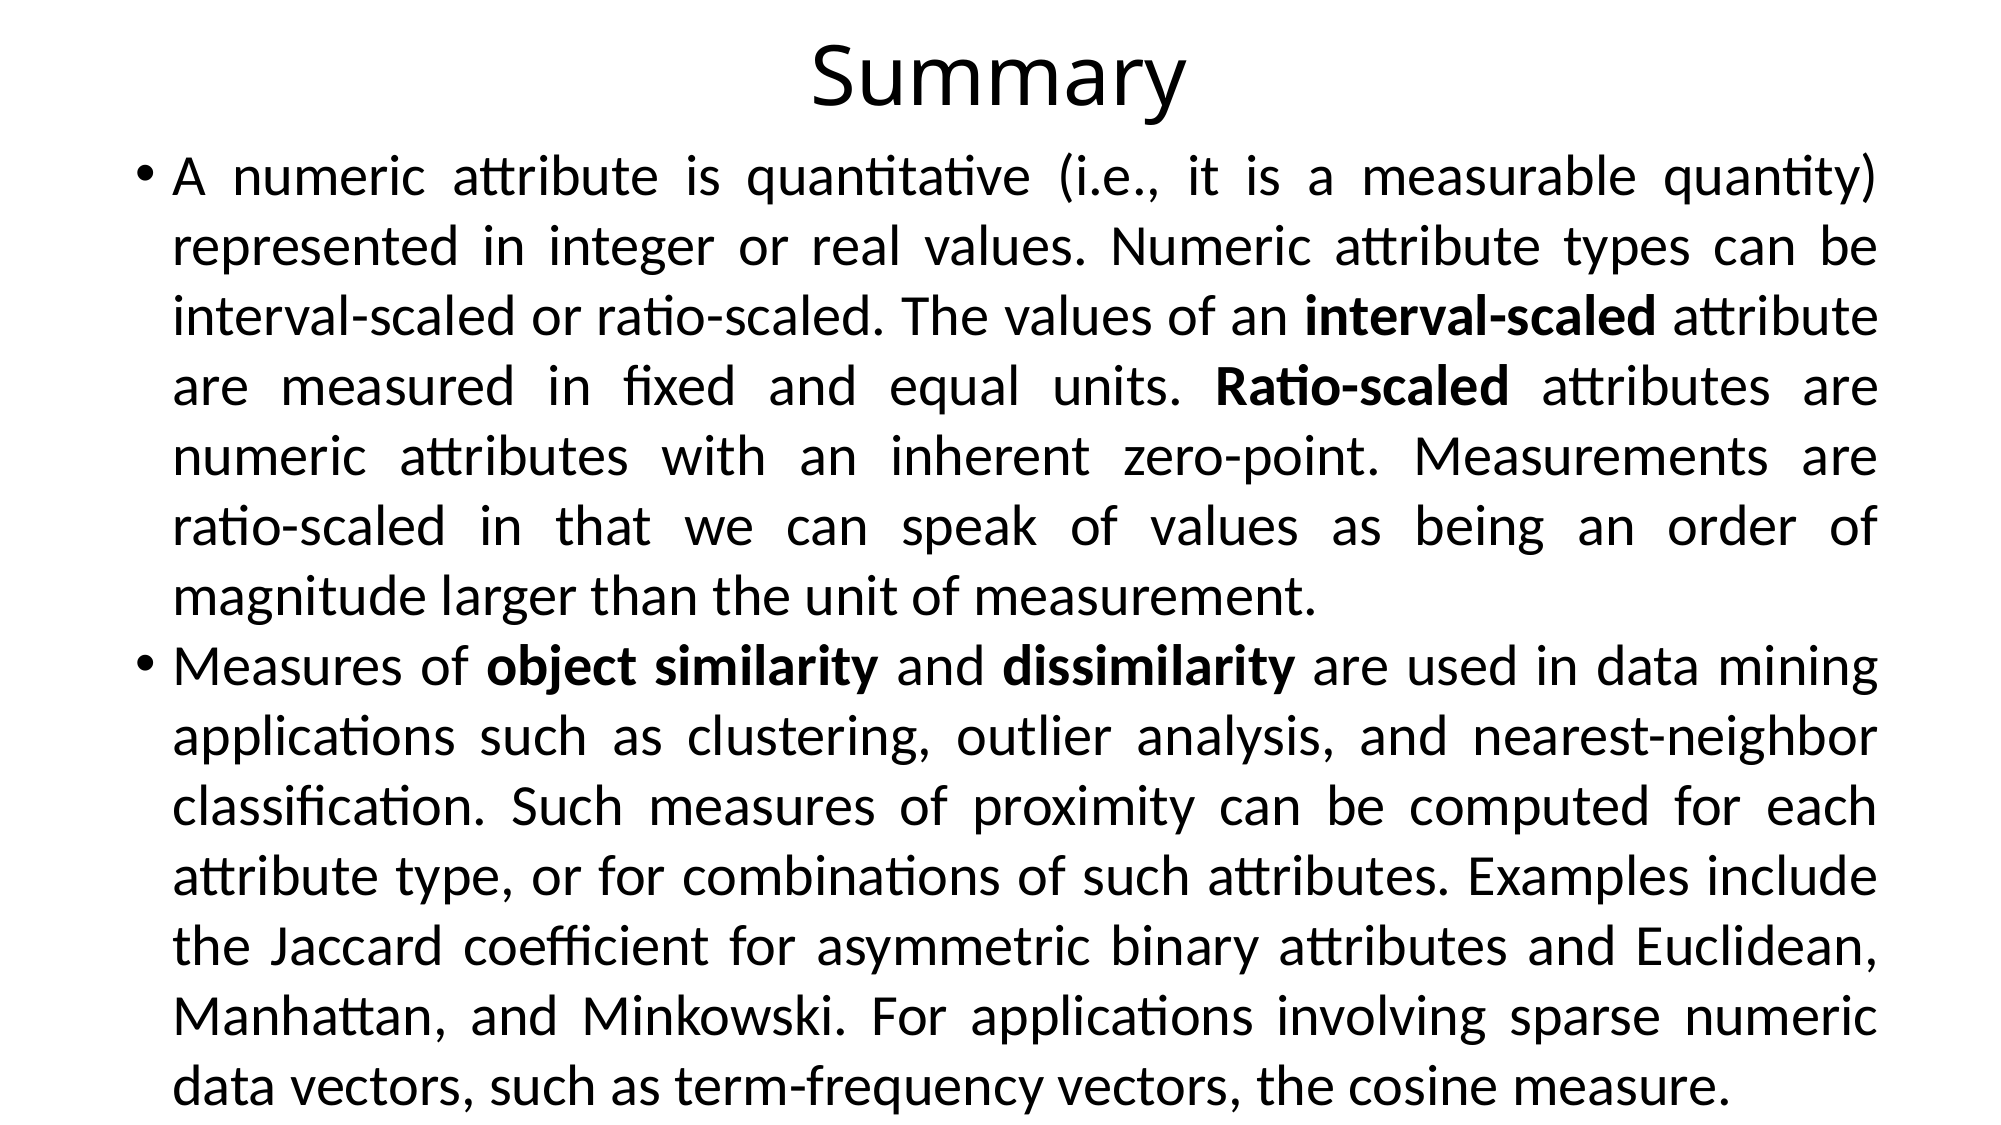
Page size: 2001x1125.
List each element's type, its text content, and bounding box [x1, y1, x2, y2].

title Summary [33, 19, 1965, 138]
list A numeric attribute is quantitative (i.e., it is a measurable quantity) represented in integer or real values. Numeric attribute types can be interval-scaled or ratio-scaled. The values of an interval-scaled attribute are measured in fixed and equal units. Ratio-scaled attributes are numeric attributes with an inherent zero-point. Measurements are ratio-scaled in that we can speak of values as being an order of magnitude larger than the unit of measurement. Measures of object similarity and dissimilarity are used in data mining applications such as clustering, outlier analysis, and nearest-neighbor classification. Such measures of proximity can be computed for each attribute type, or for combinations of such attributes. Examples include the Jaccard coefficient for asymmetric binary attributes and Euclidean, Manhattan, and Minkowski. For applications involving sparse numeric data vectors, such as term-frequency vectors, the cosine measure. [120, 129, 1895, 1100]
